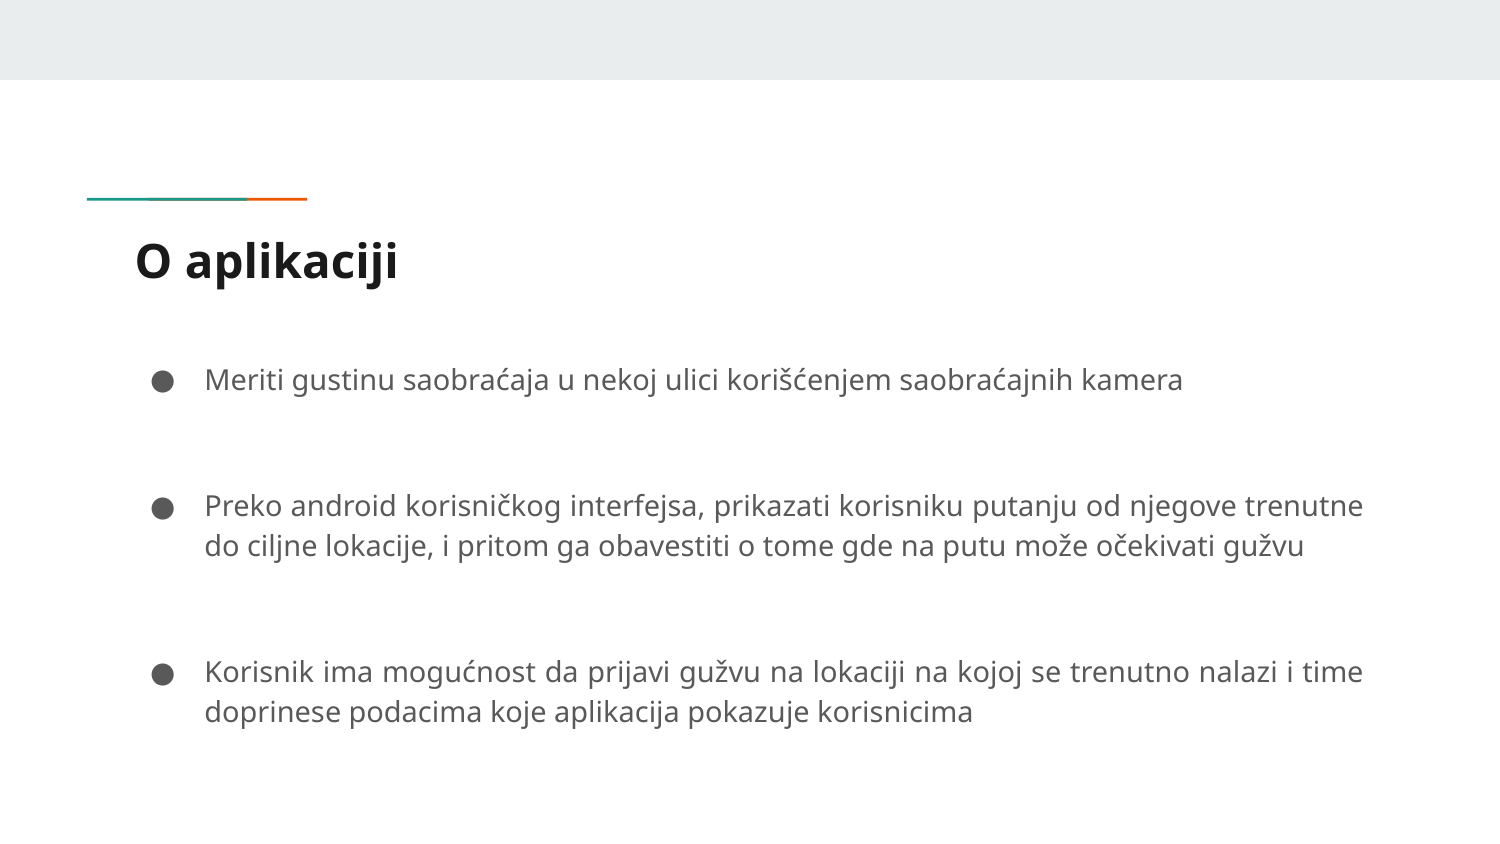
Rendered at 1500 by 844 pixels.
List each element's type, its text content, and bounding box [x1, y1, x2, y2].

title O aplikaciji [119, 216, 1381, 305]
list Meriti gustinu saobraćaja u nekoj ulici korišćenjem saobraćajnih kamera Preko android korisničkog interfejsa, prikazati korisniku putanju od njegove trenutne do ciljne lokacije, i pritom ga obavestiti o tome gde na putu može očekivati gužvu Korisnik ima mogućnost da prijavi gužvu na lokaciji na kojoj se trenutno nalazi i time doprinese podacima koje aplikacija pokazuje korisnicima [119, 341, 1381, 776]
